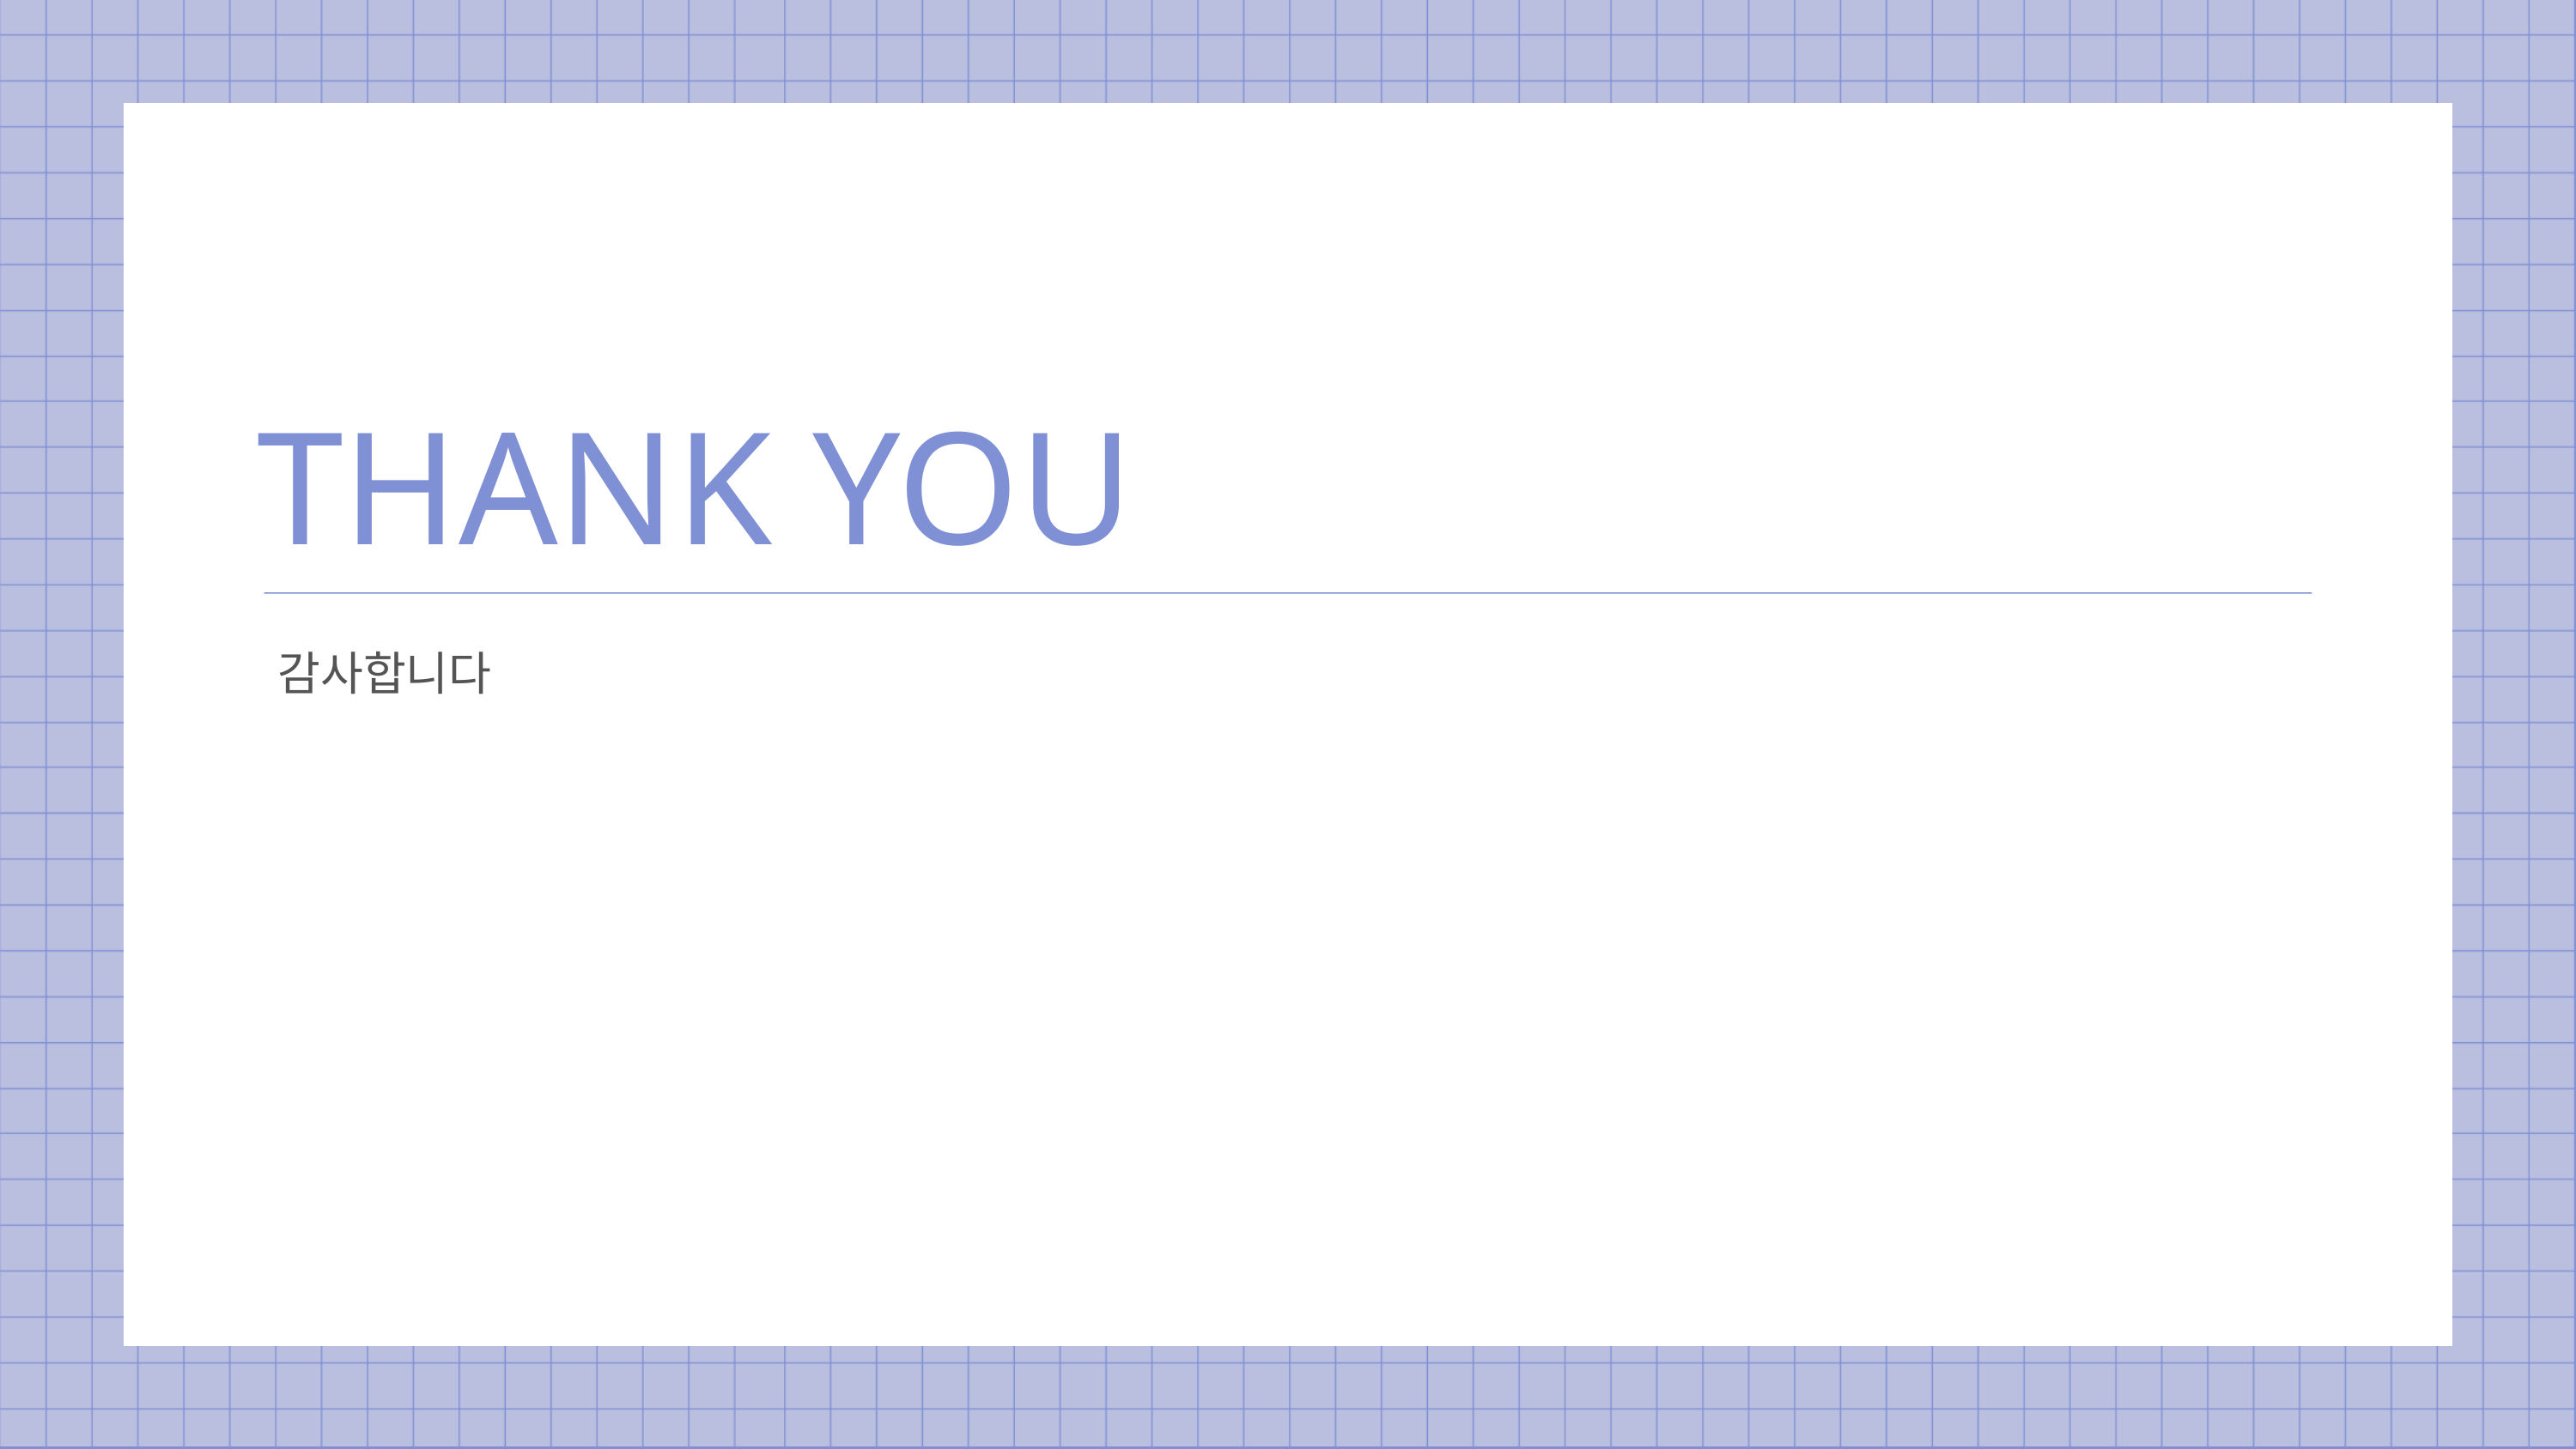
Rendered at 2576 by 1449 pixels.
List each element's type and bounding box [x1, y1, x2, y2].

text_box [0, 0, 2576, 1446]
text_box [123, 102, 2453, 1346]
